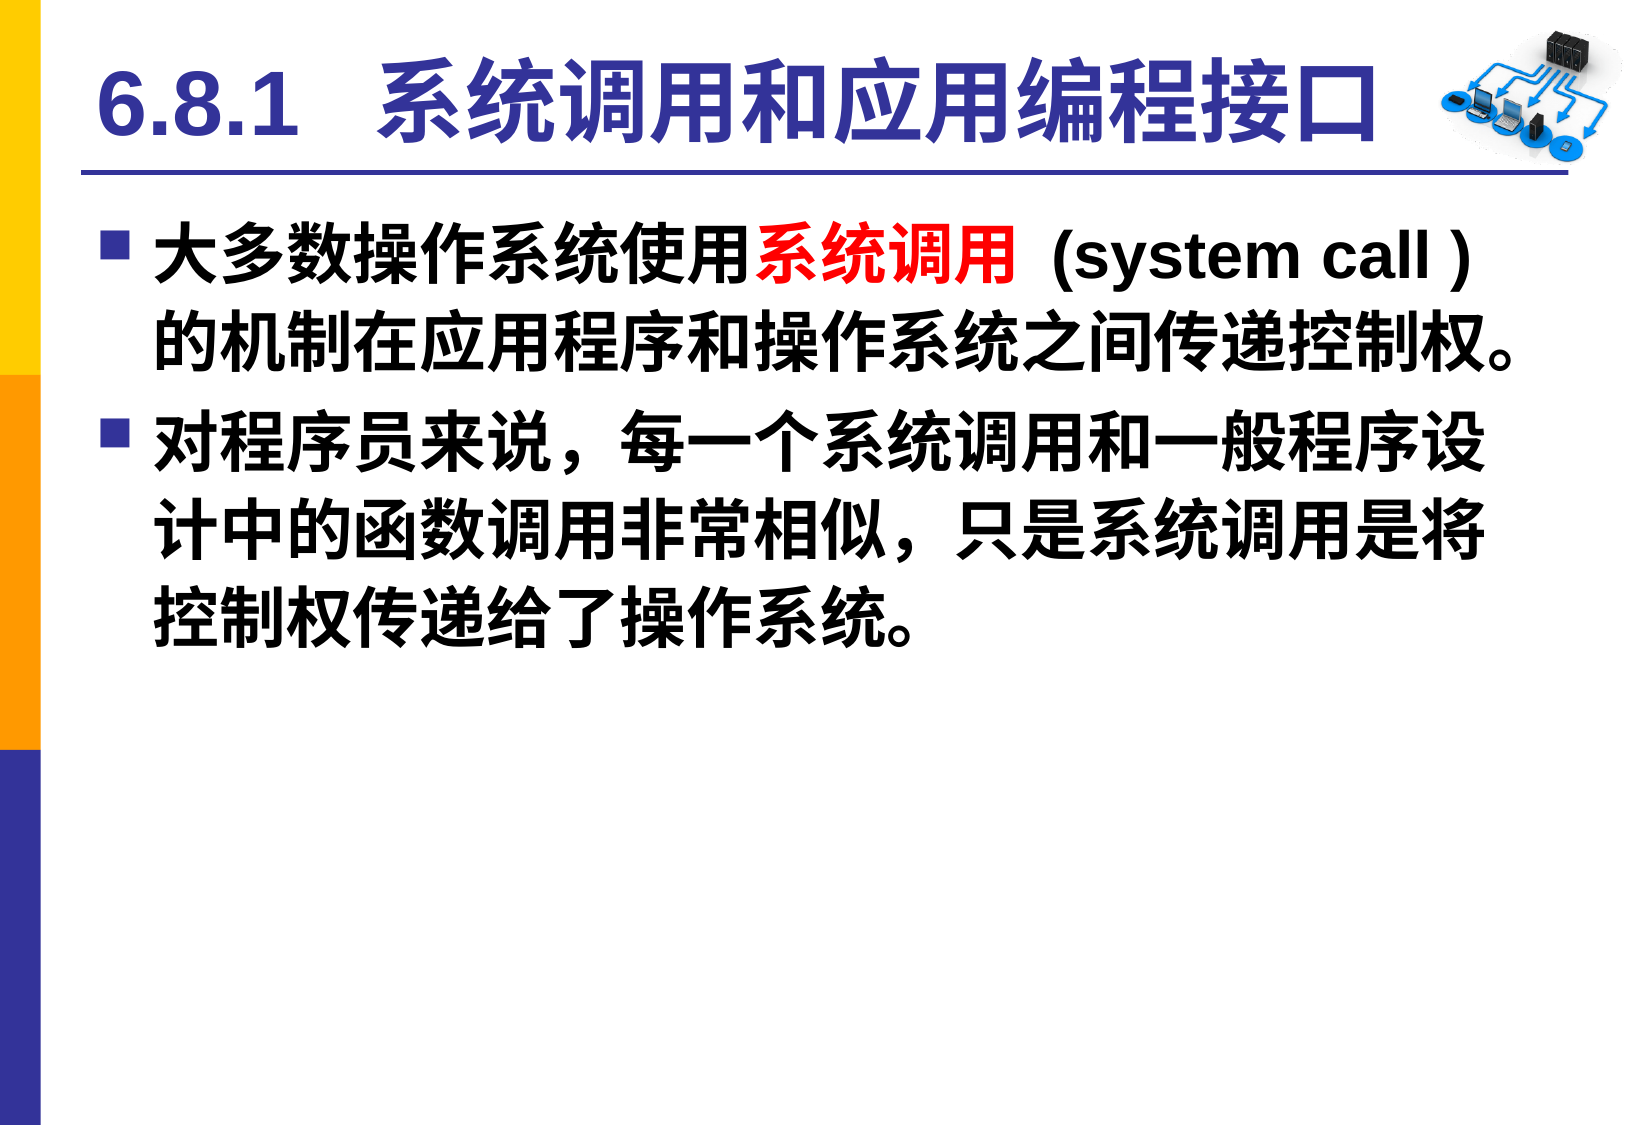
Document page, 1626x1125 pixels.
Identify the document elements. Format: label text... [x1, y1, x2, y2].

list 大多数操作系统使用系统调用 (system call )的机制在应用程序和操作系统之间传递控制权。 对程序员来说，每一个系统调用和一般程序设计中的函数调用非常相似，只是系统调用是将控制权传递给了操作系统。 [81, 196, 1569, 1006]
picture [1438, 30, 1624, 165]
title 6.8.1 系统调用和应用编程接口 [81, 30, 1569, 161]
